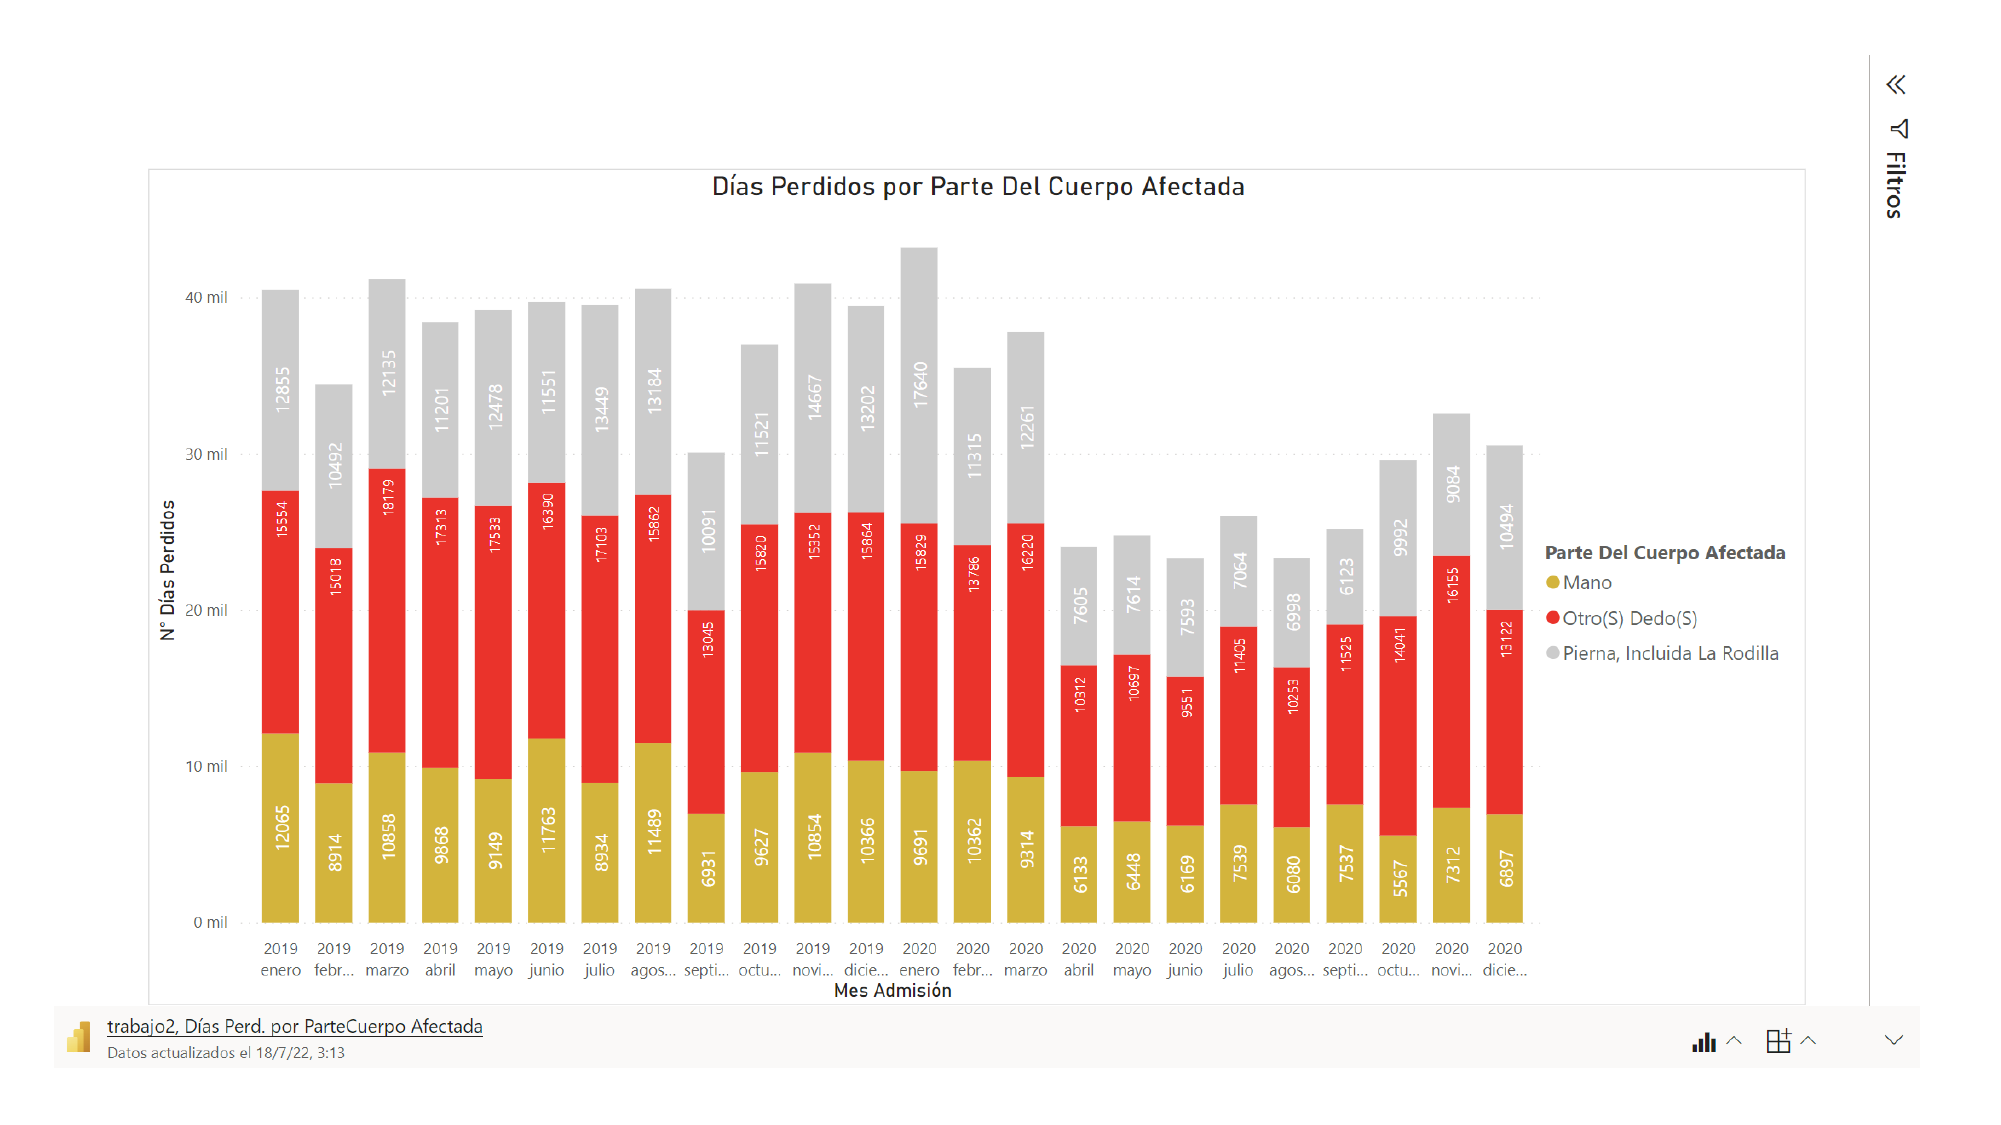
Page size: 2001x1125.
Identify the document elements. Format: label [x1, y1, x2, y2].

picture [54, 55, 1920, 1068]
